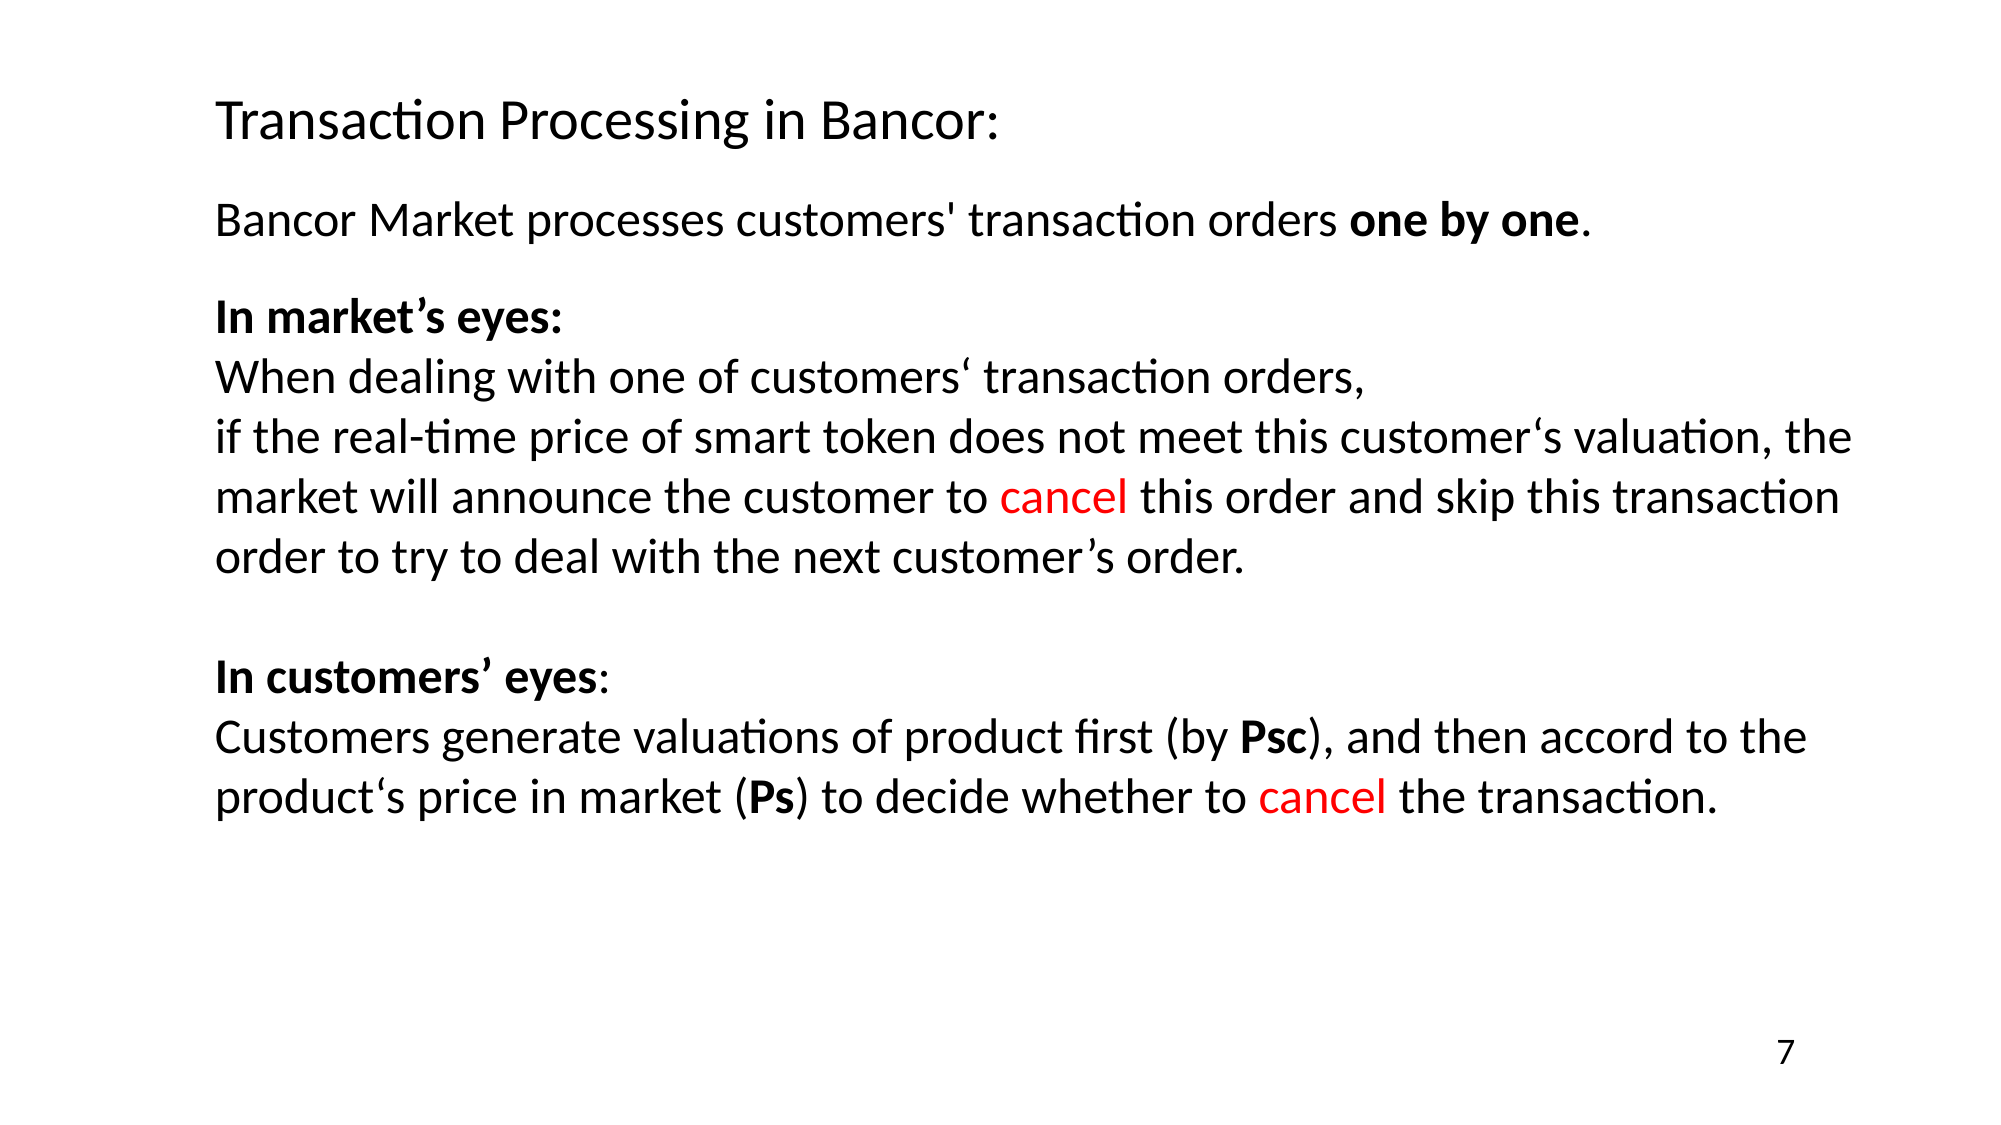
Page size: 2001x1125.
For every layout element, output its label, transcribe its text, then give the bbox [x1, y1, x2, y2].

text_box Bancor Market processes customers' transaction orders one by one. [199, 179, 1762, 255]
subtitle Transaction Processing in Bancor: [200, 82, 1700, 179]
text_box In market’s eyes: When dealing with one of customers‘ transaction orders, if the real-time price of smart token does not meet this customer‘s valuation, the market will announce the customer to cancel this order and skip this transaction order to try to deal with the next customer’s order. In customers’ eyes: Customers generate valuations of product first (by Psc), and then accord to the product‘s price in market (Ps) to decide whether to cancel the transaction. [199, 275, 1877, 921]
text_box 7 [1761, 1019, 1927, 1080]
